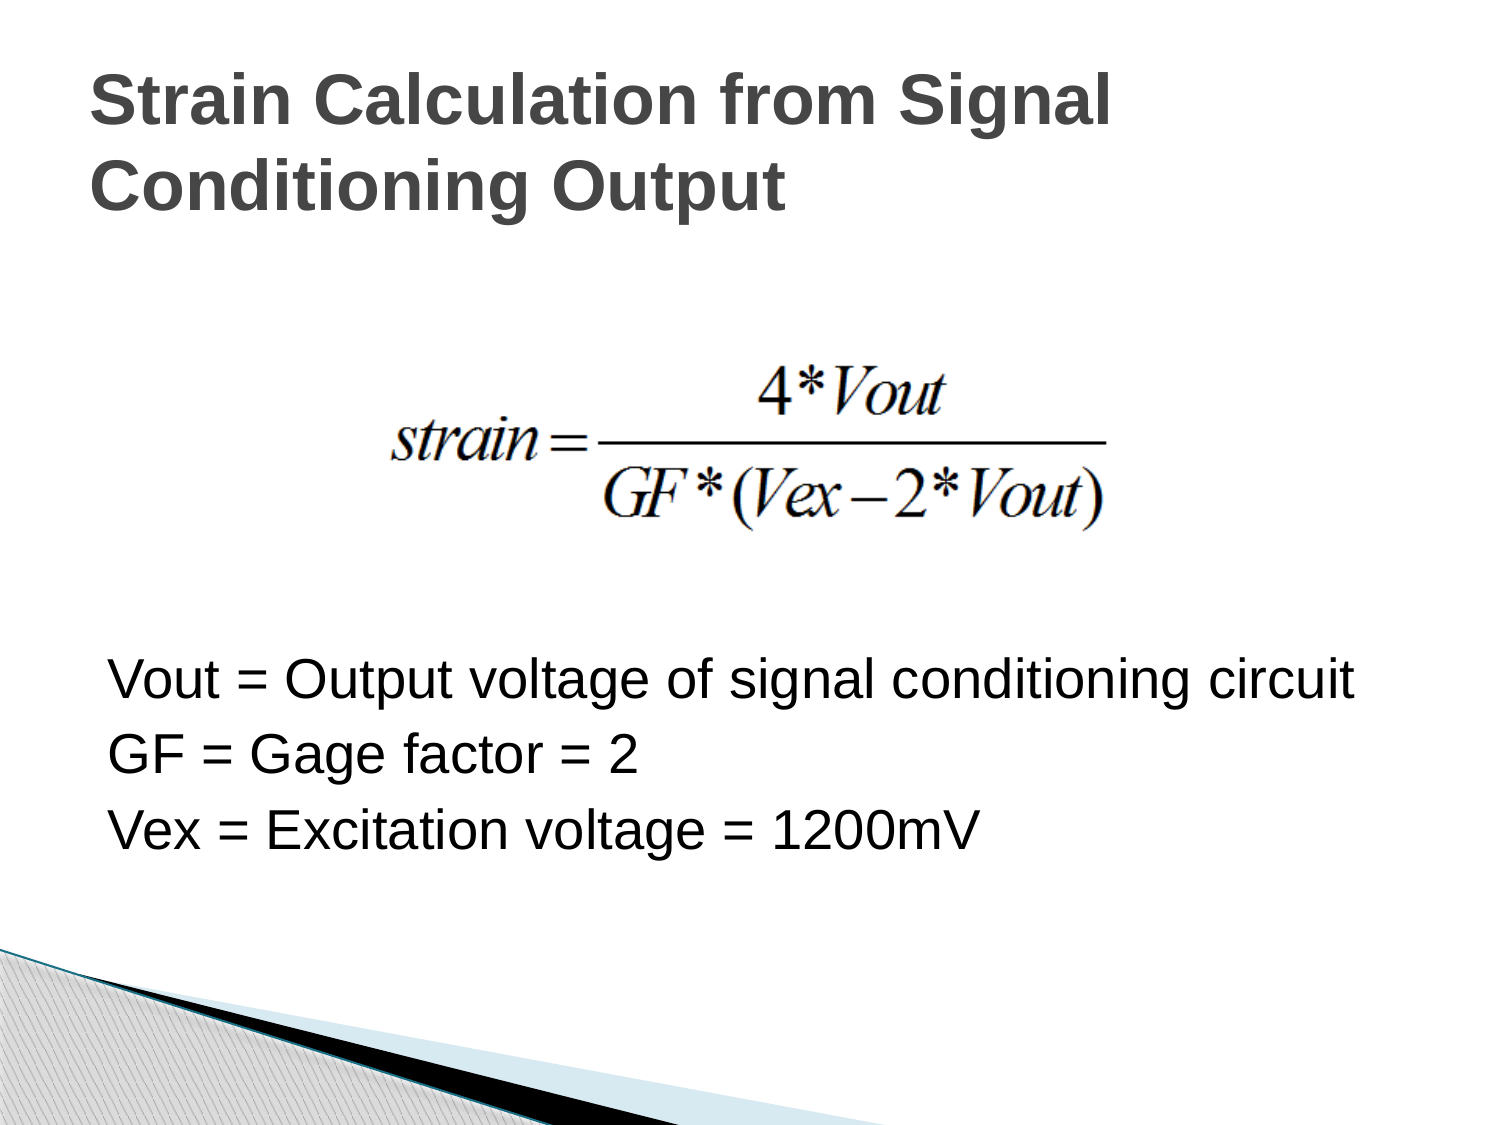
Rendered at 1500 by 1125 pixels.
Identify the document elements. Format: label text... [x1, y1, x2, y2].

title Strain Calculation from Signal Conditioning Output [75, 45, 1425, 233]
picture [380, 349, 1119, 635]
list Vout = Output voltage of signal conditioning circuit GF = Gage factor = 2 Vex = Excitation voltage = 1200mV [75, 634, 1425, 986]
